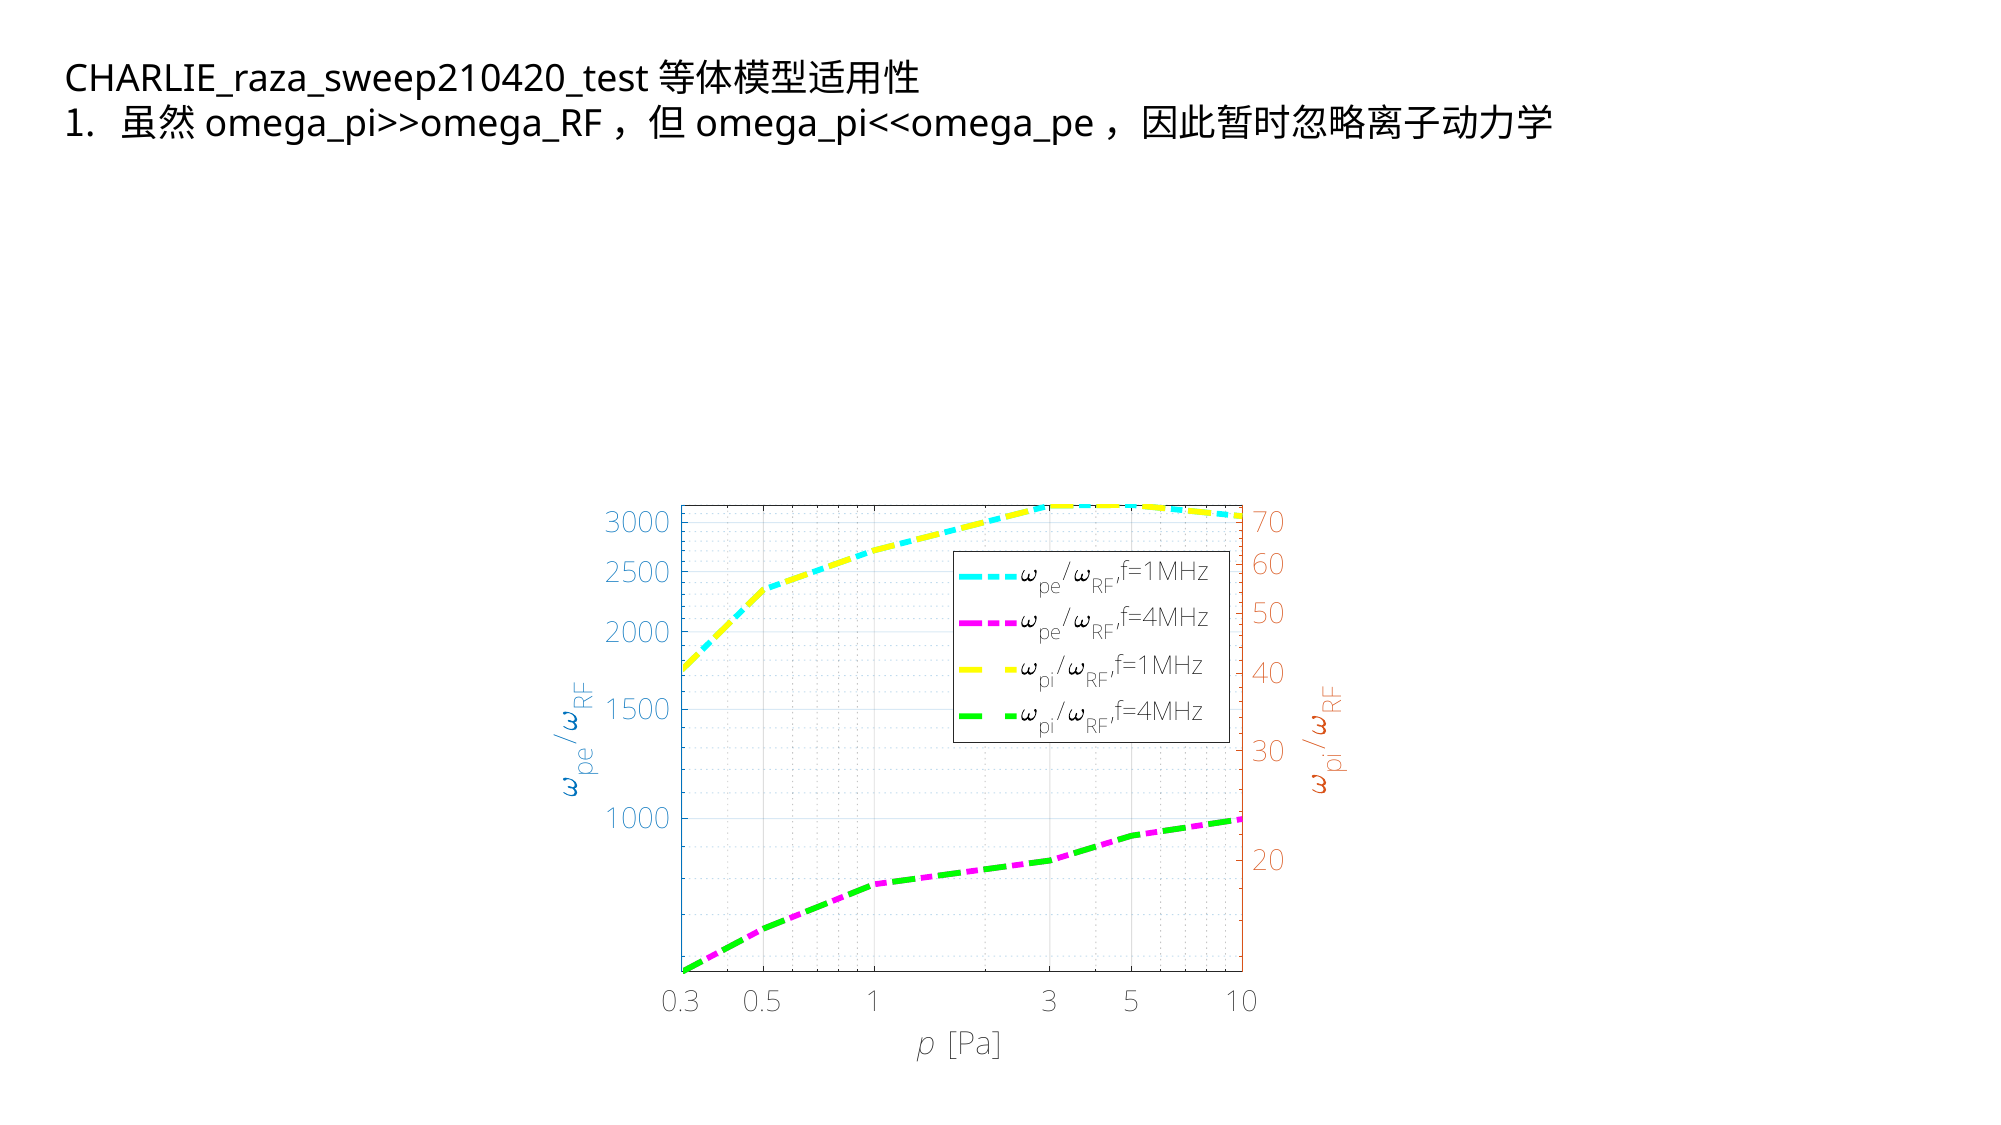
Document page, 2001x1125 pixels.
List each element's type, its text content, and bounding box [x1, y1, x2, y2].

picture [543, 460, 1348, 1063]
text_box CHARLIE_raza_sweep210420_test等体模型适用性 虽然omega_pi>>omega_RF，但omega_pi<<omega_pe，因此暂时忽略离子动力学 [49, 46, 1963, 242]
